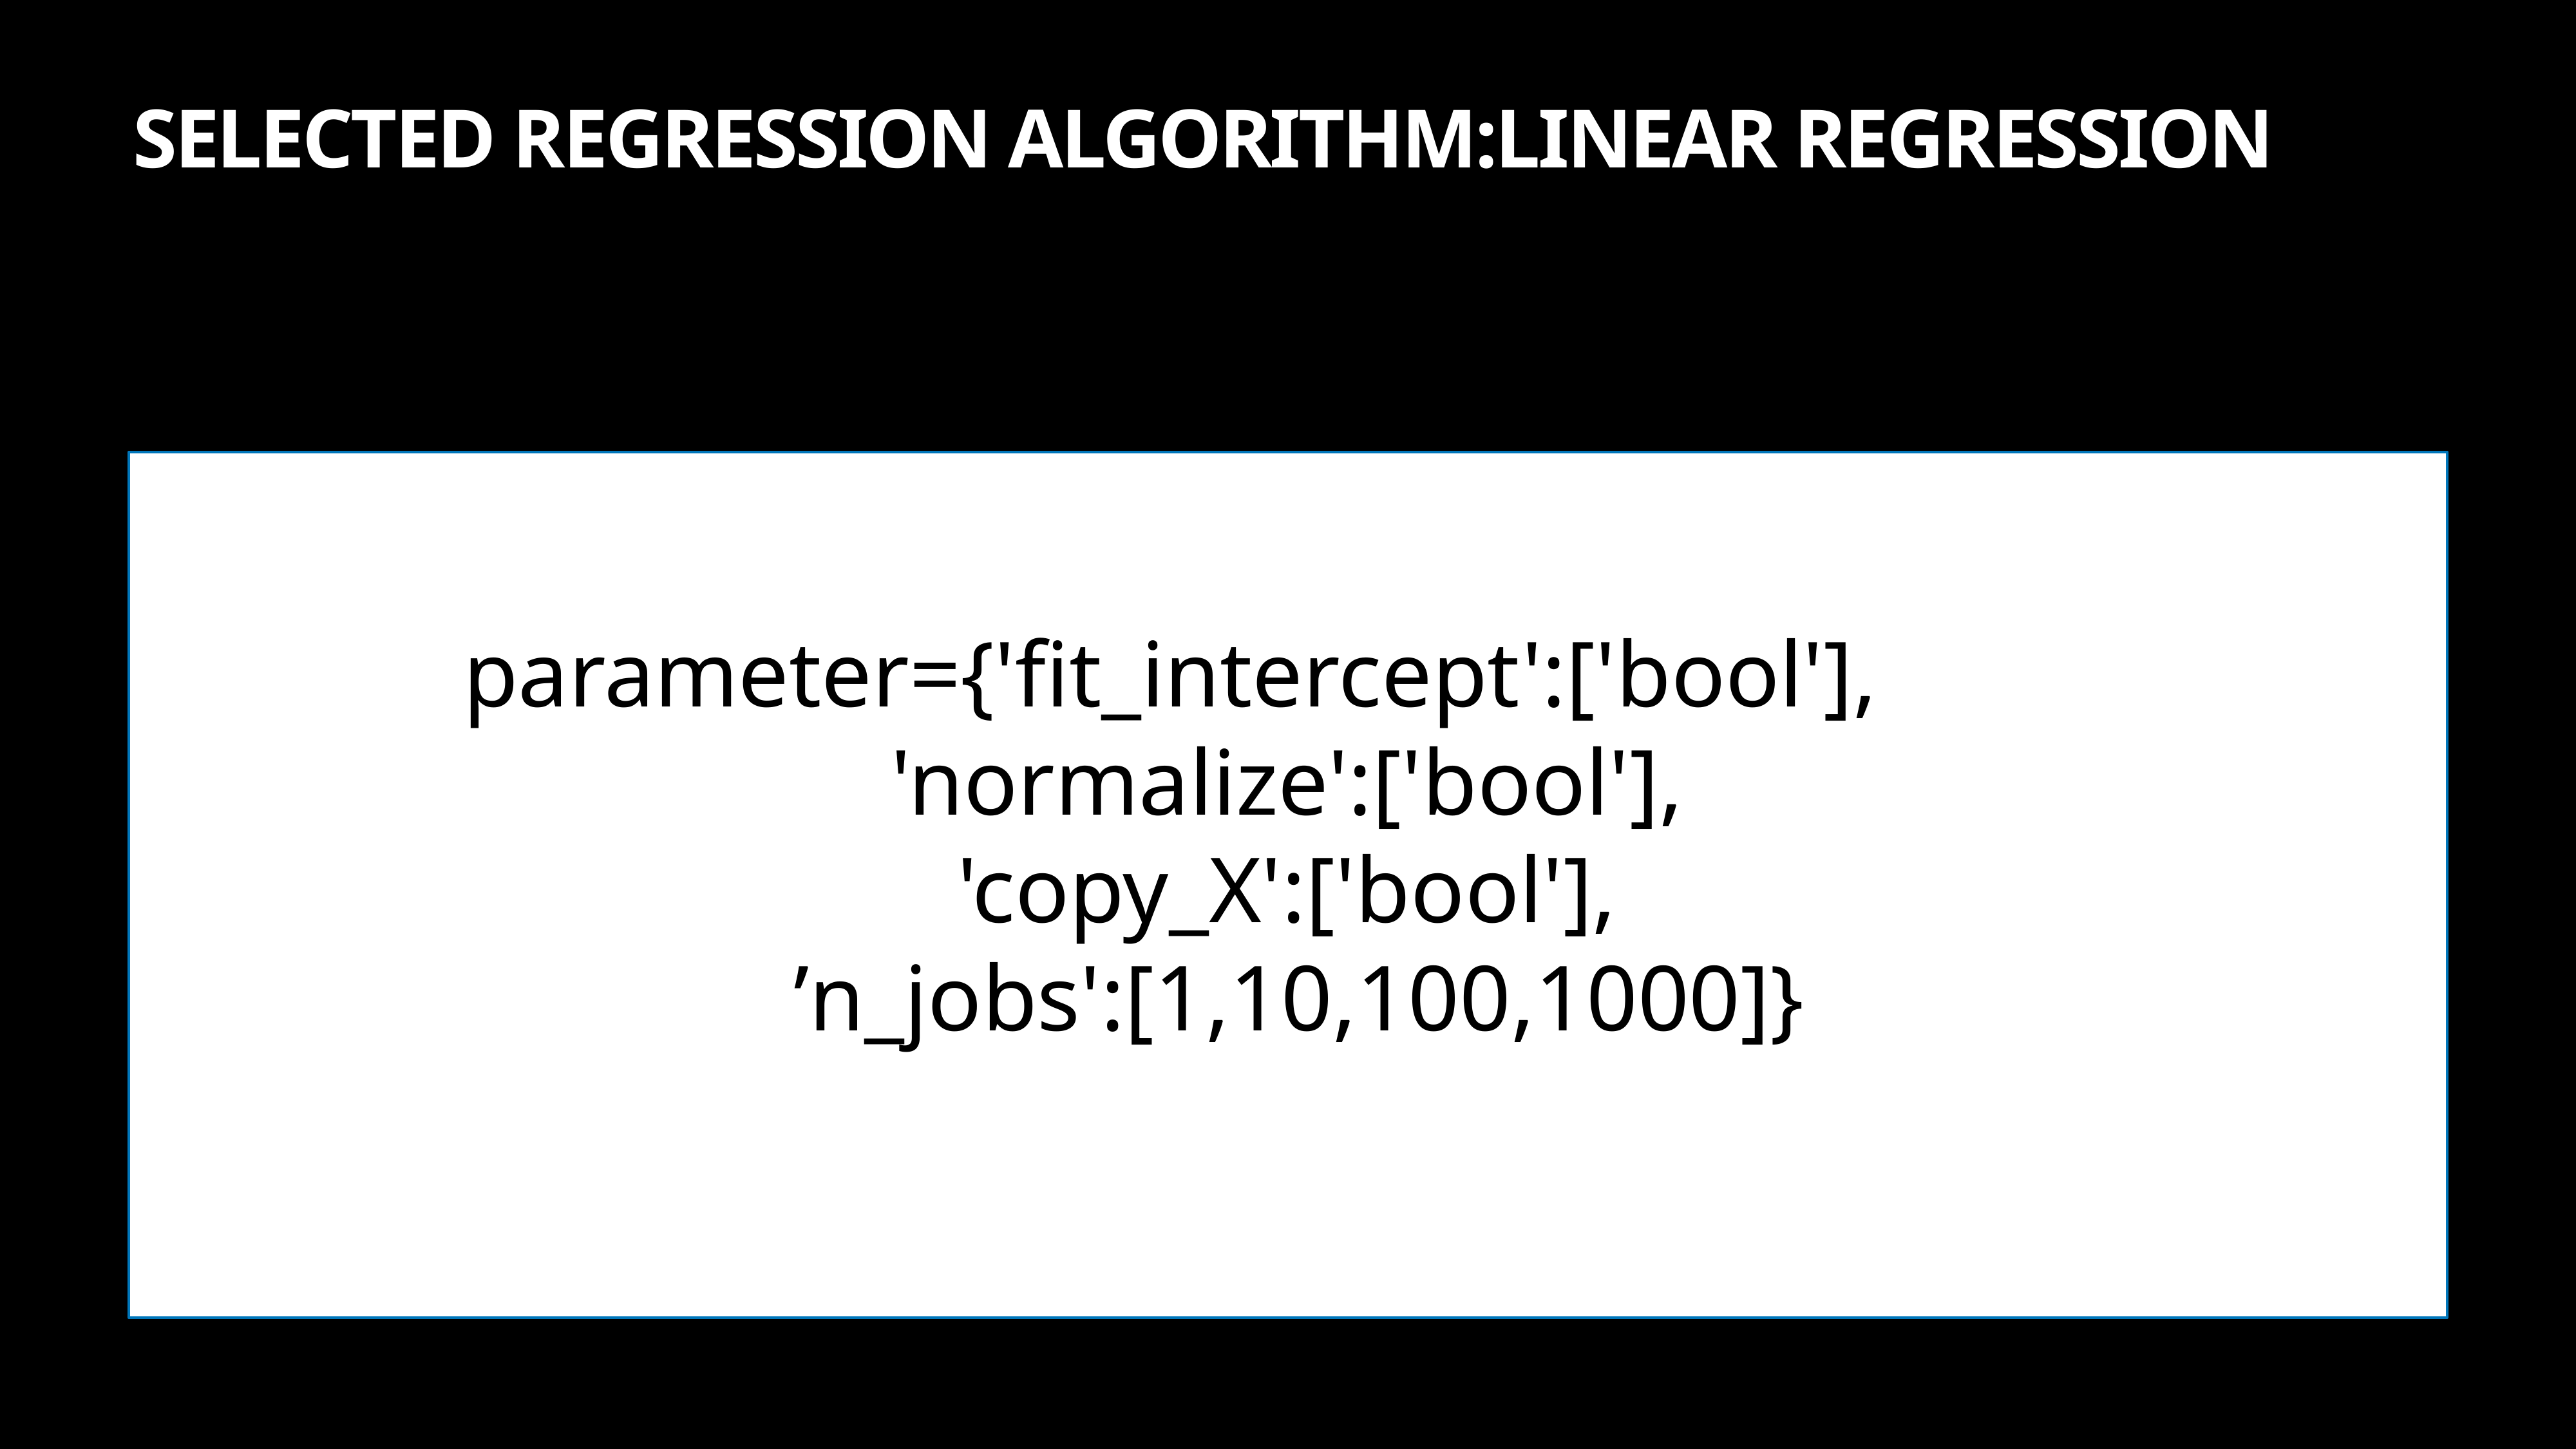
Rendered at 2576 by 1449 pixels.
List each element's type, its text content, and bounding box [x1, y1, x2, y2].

title SELECTED REGRESSION ALGORITHM:LINEAR REGRESSION [127, 100, 2449, 252]
text_box [128, 451, 2447, 1318]
text_box parameter={'fit_intercept':['bool'], 'normalize':['bool'], 'copy_X':['bool'], ’n_jobs':[1,10,100,1000]} [444, 611, 1897, 1054]
